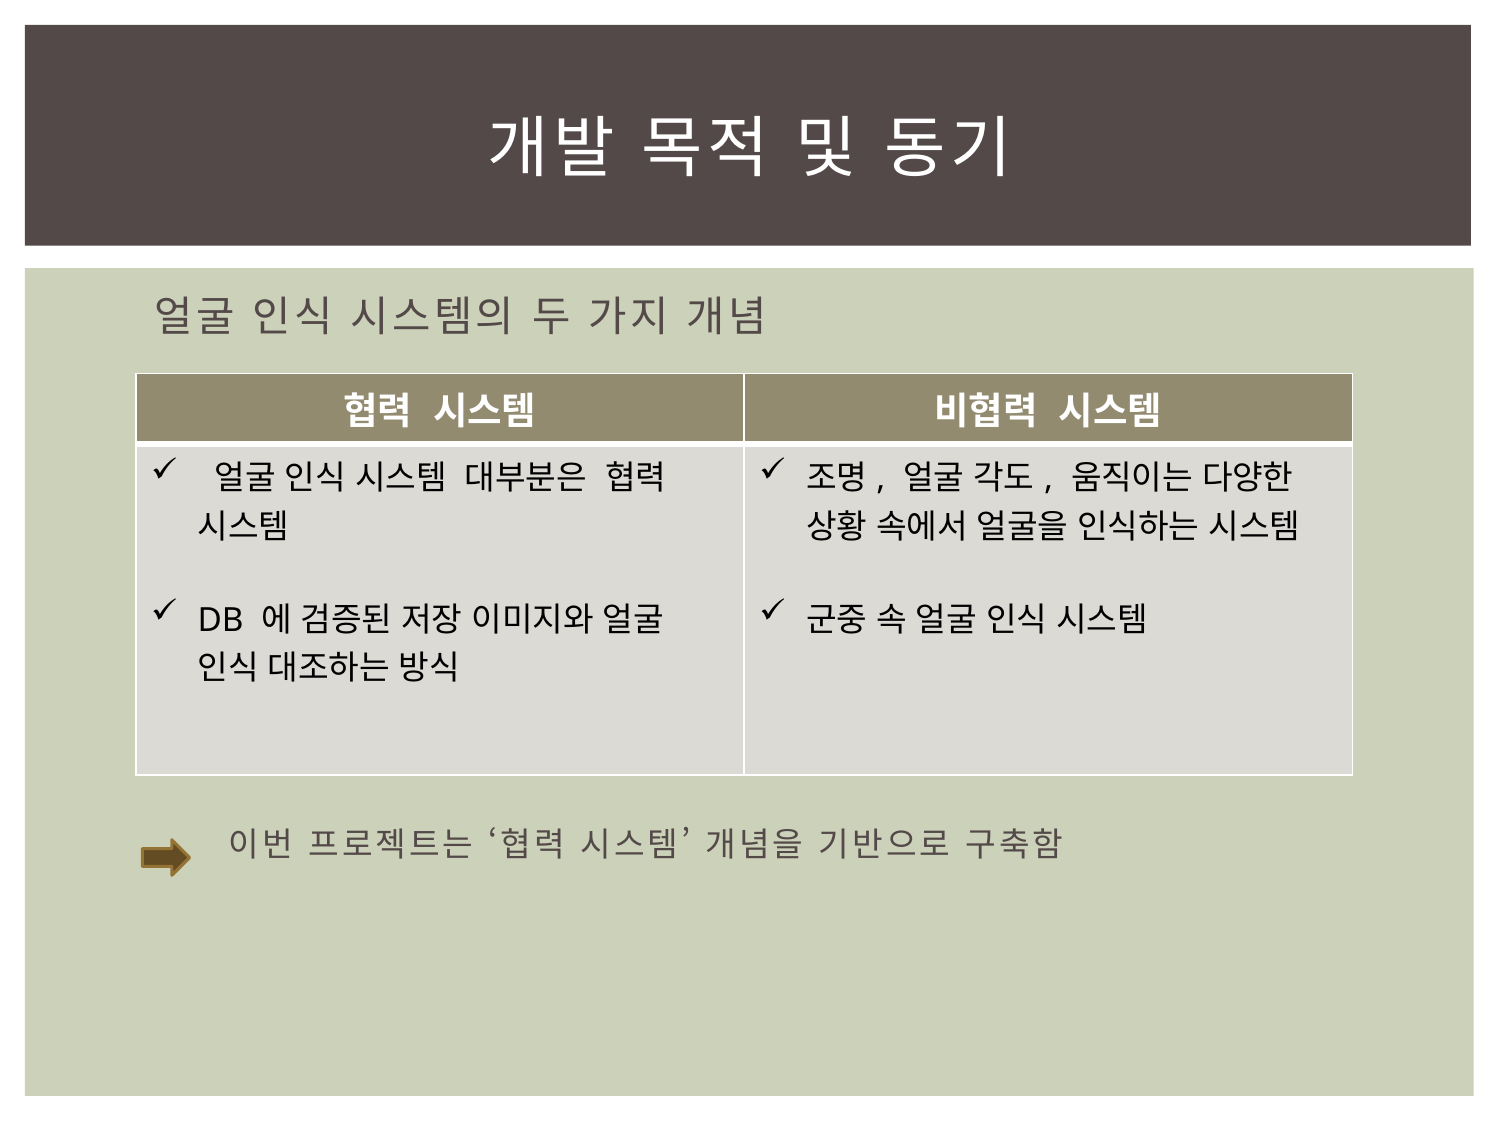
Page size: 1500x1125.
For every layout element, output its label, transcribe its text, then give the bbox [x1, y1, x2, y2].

table_header 비협력 시스템 [745, 374, 1352, 441]
title 개발 목적 및 동기 [62, 58, 1438, 232]
table_cell 얼굴 인식 시스템 대부분은 협력 시스템 DB 에 검증된 저장 이미지와 얼굴 인식 대조하는 방식 [137, 447, 743, 774]
list 얼굴 인식 시스템의 두 가지 개념 이번 프로젝트는 ‘협력 시스템’ 개념을 기반으로 구축함 [62, 281, 1442, 1005]
text_box [140, 838, 191, 877]
table_header 협력 시스템 [137, 374, 743, 441]
table_cell 조명, 얼굴 각도, 움직이는 다양한 상황 속에서 얼굴을 인식하는 시스템 군중 속 얼굴 인식 시스템 [745, 447, 1352, 774]
